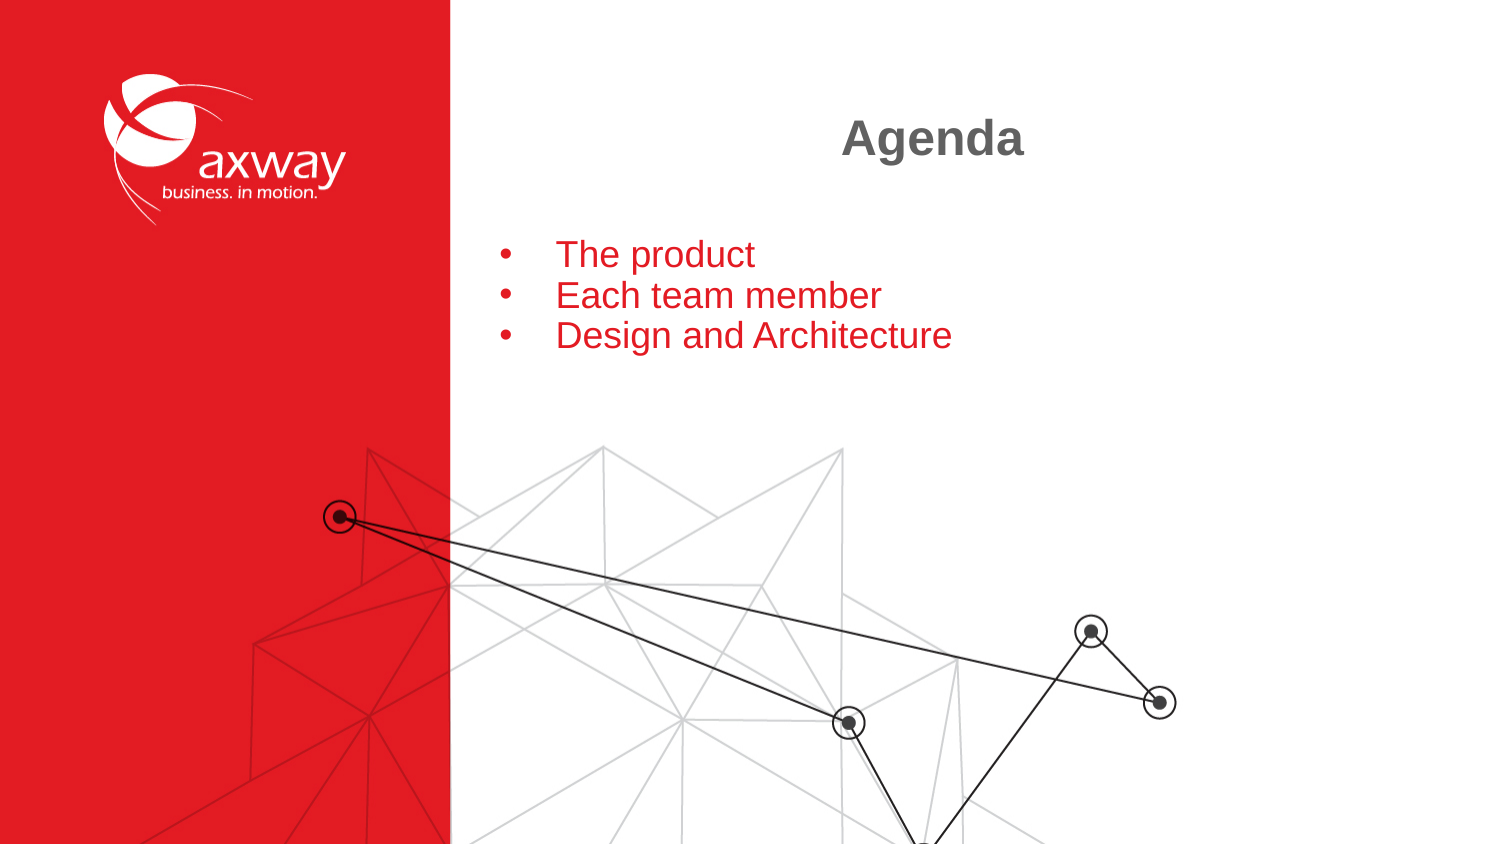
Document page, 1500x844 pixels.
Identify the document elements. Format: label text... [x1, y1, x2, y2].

title Agenda [495, 74, 1385, 174]
picture [0, 0, 1500, 844]
list The product Each team member Design and Architecture [499, 227, 1360, 625]
